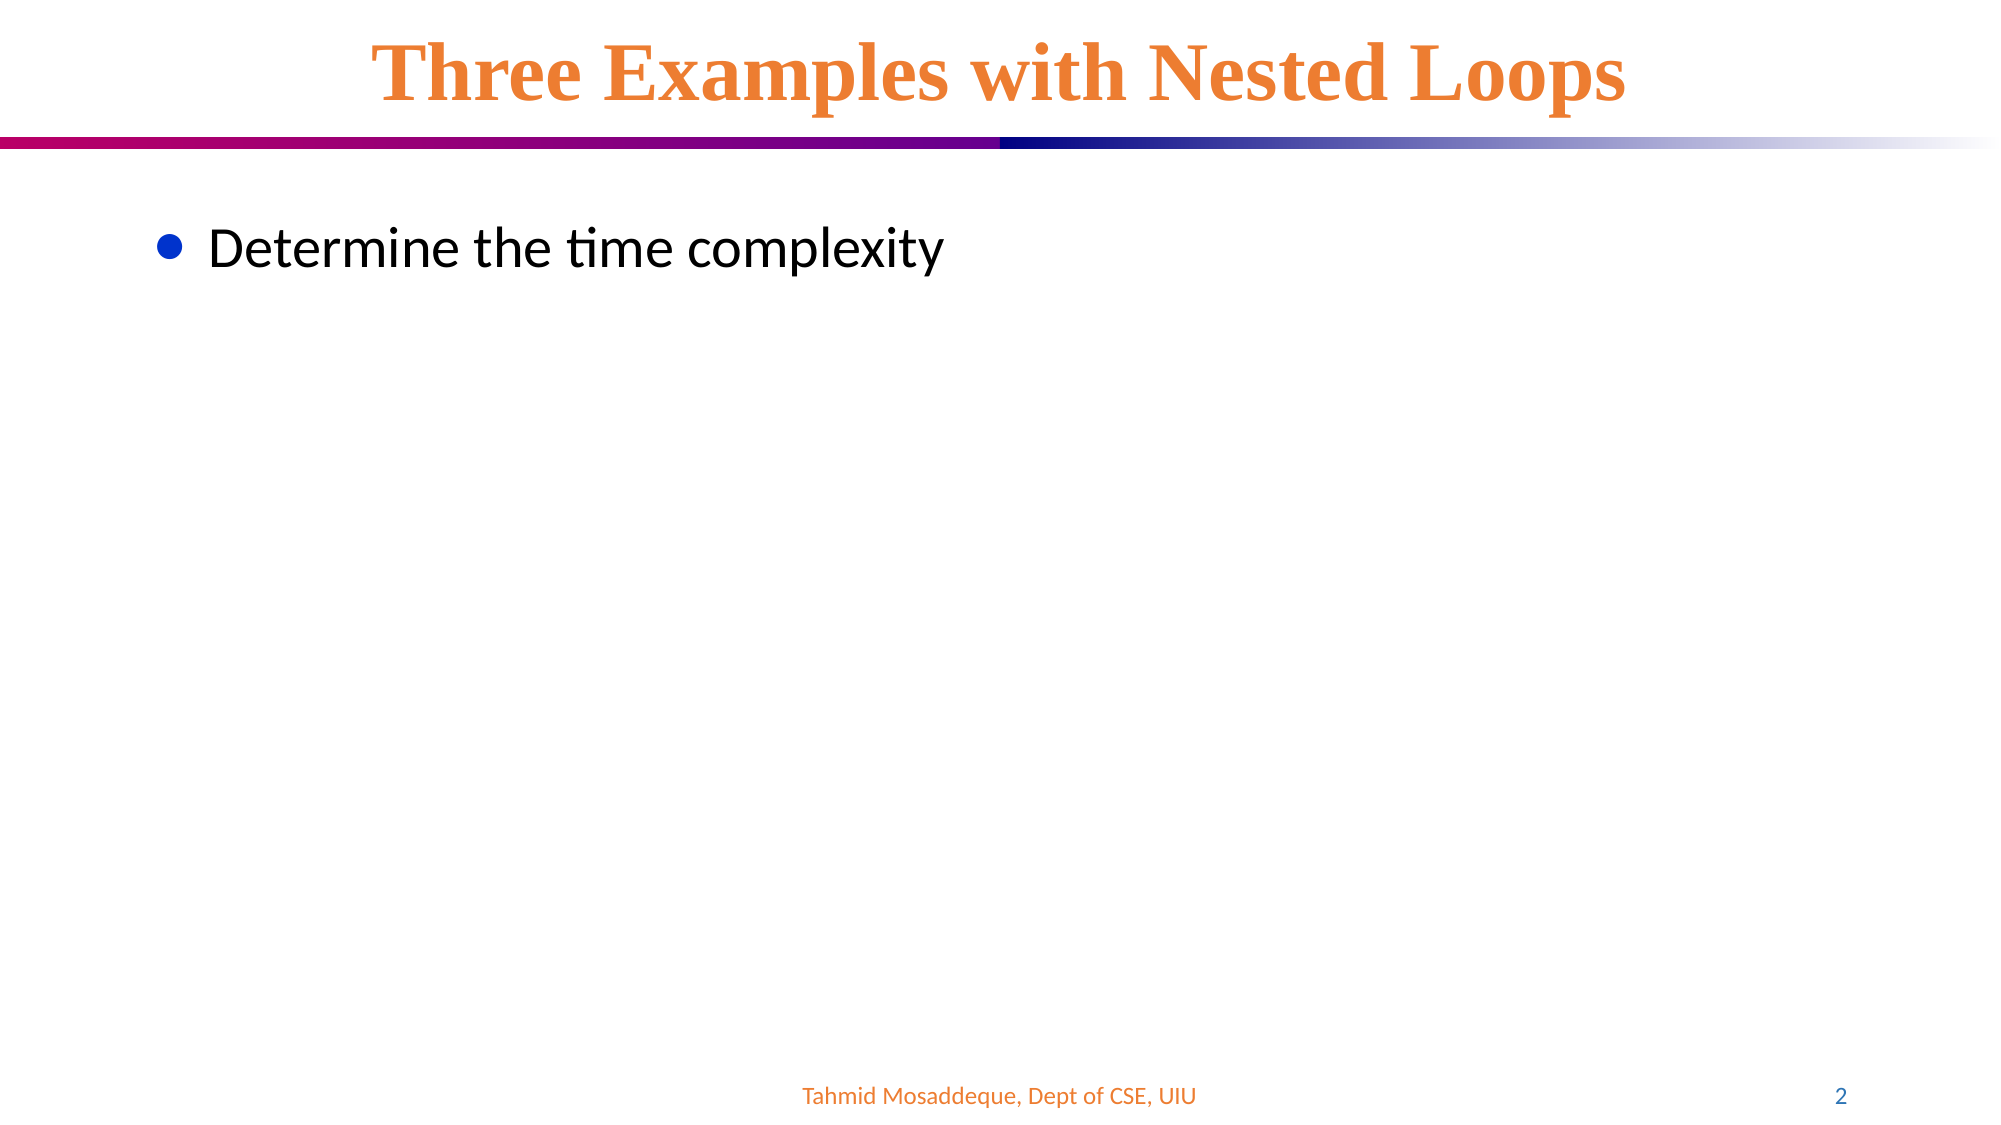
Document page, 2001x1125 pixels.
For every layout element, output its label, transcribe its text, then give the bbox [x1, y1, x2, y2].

slide_number 2 [1412, 1065, 1863, 1125]
list Determine the time complexity [137, 201, 1863, 1014]
footer Tahmid Mosaddeque, Dept of CSE, UIU [662, 1065, 1338, 1125]
title Three Examples with Nested Loops [137, 24, 1863, 124]
